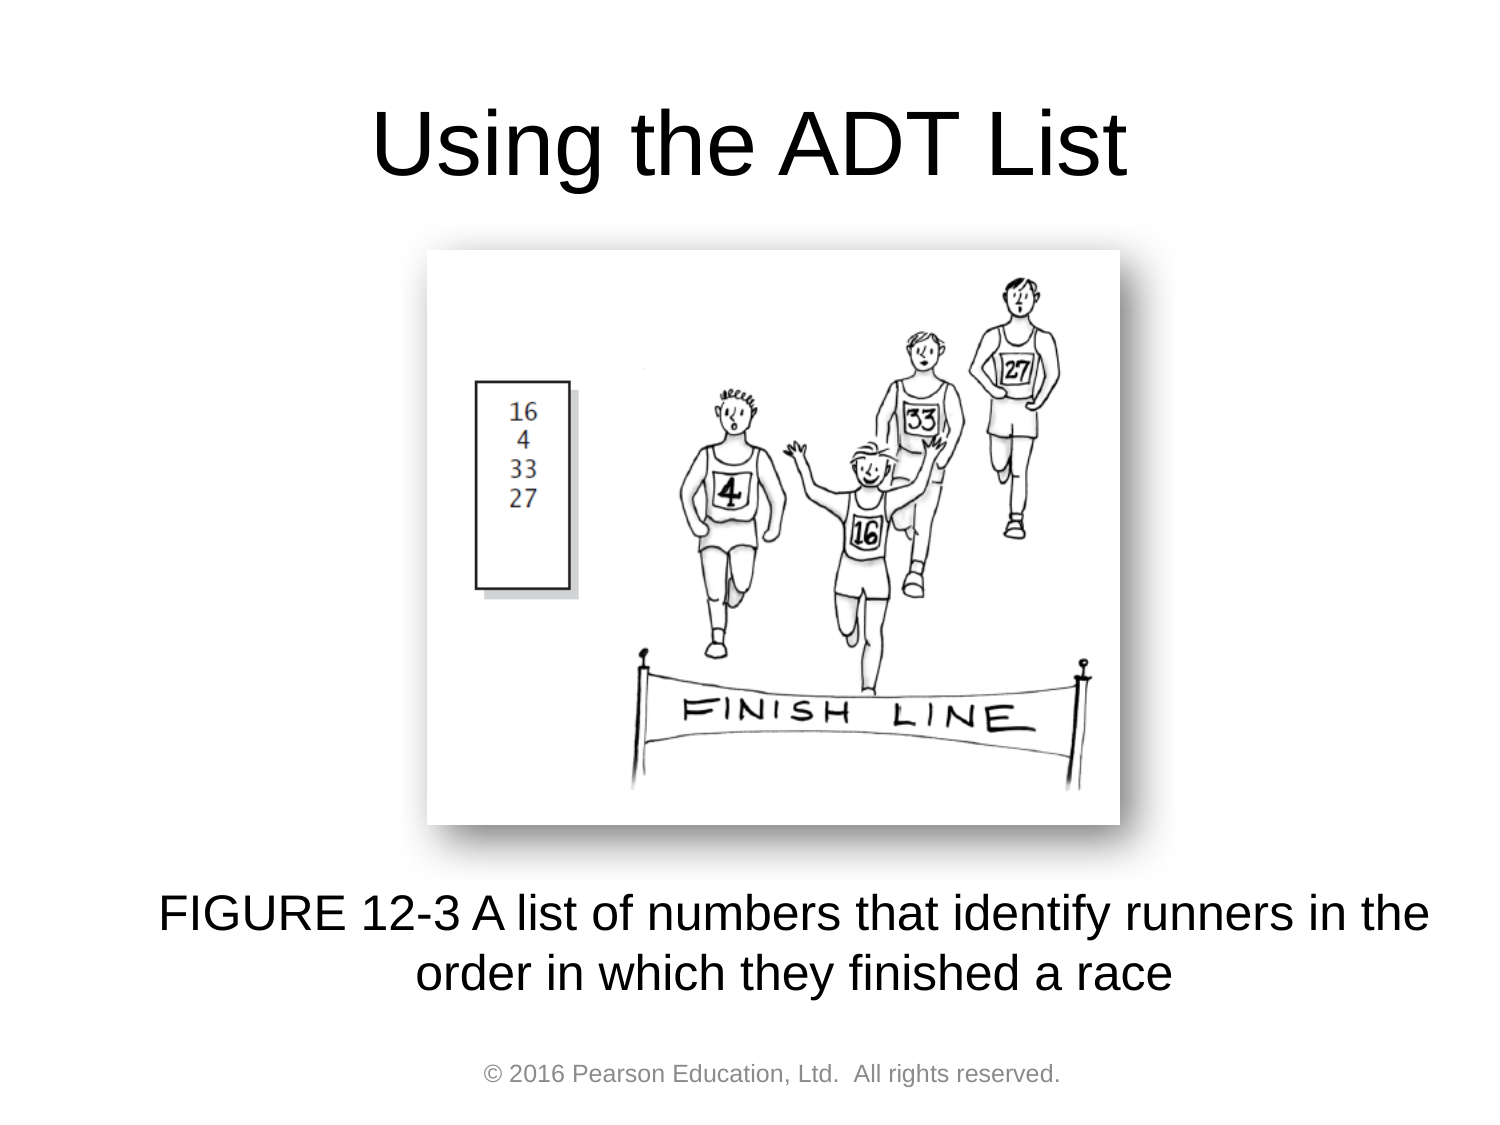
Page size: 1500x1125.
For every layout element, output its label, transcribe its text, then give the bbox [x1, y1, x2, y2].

picture [426, 250, 1120, 826]
footer © 2016 Pearson Education, Ltd. All rights reserved. [112, 1042, 1434, 1103]
title Using the ADT List [75, 45, 1425, 233]
list FIGURE 12-3 A list of numbers that identify runners in the order in which they finished a race [108, 872, 1482, 1044]
